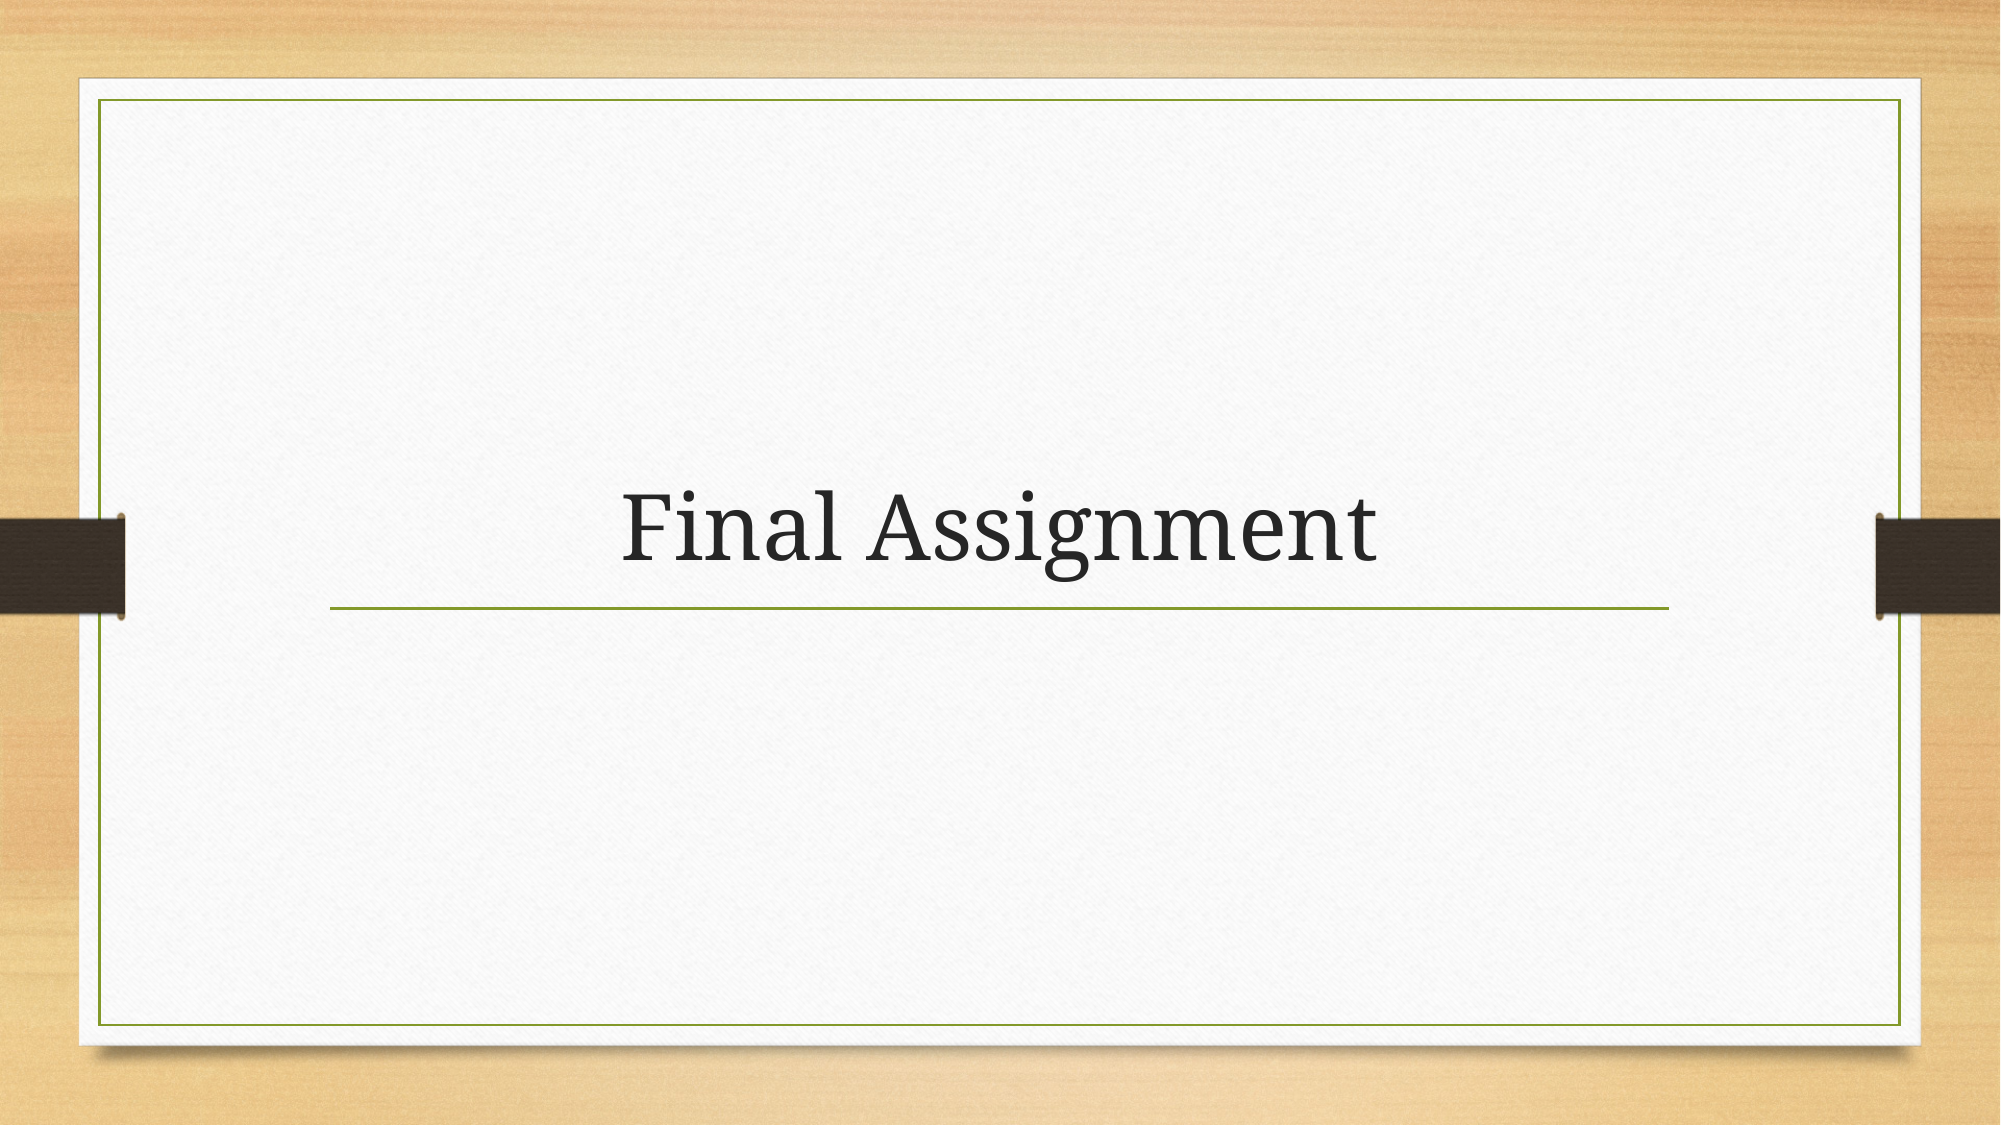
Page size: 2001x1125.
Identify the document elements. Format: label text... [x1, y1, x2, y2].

picture [0, 0, 2001, 1125]
title Final Assignment [330, 287, 1669, 587]
